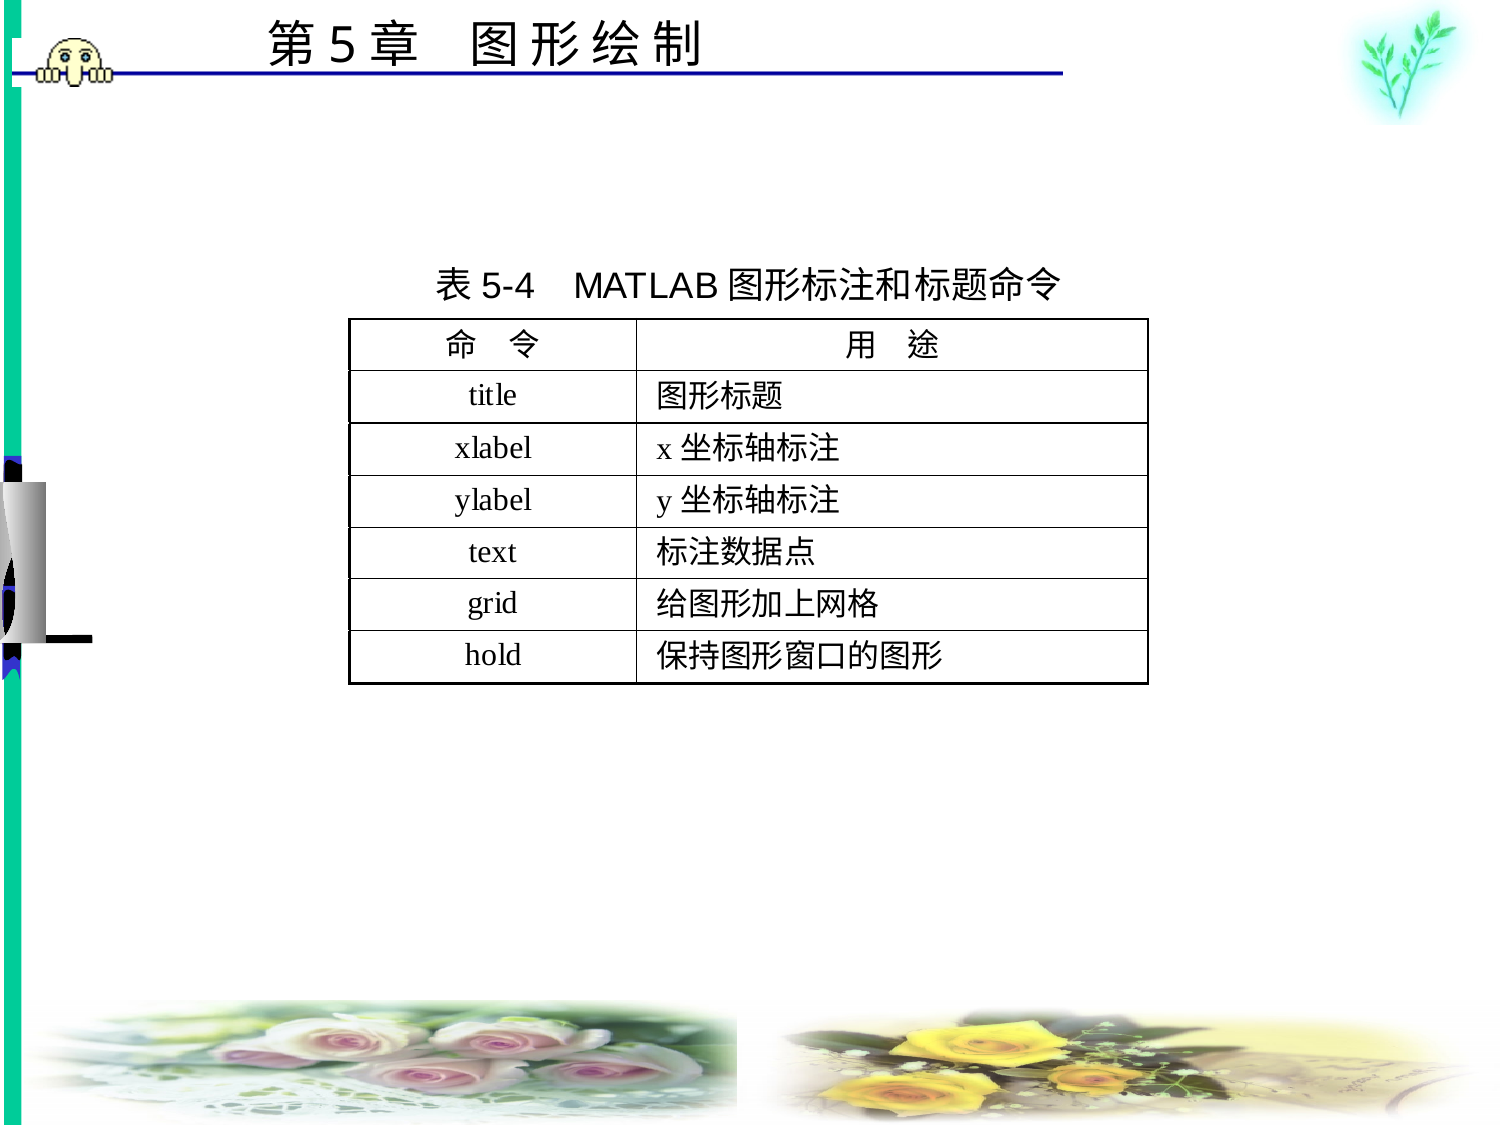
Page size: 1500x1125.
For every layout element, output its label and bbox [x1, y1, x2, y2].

list [0, 255, 1500, 743]
picture [1312, 0, 1500, 125]
picture [24, 1000, 1500, 1125]
picture [277, 45, 289, 50]
picture [12, 38, 1063, 87]
picture [293, 38, 306, 42]
picture [477, 38, 511, 61]
